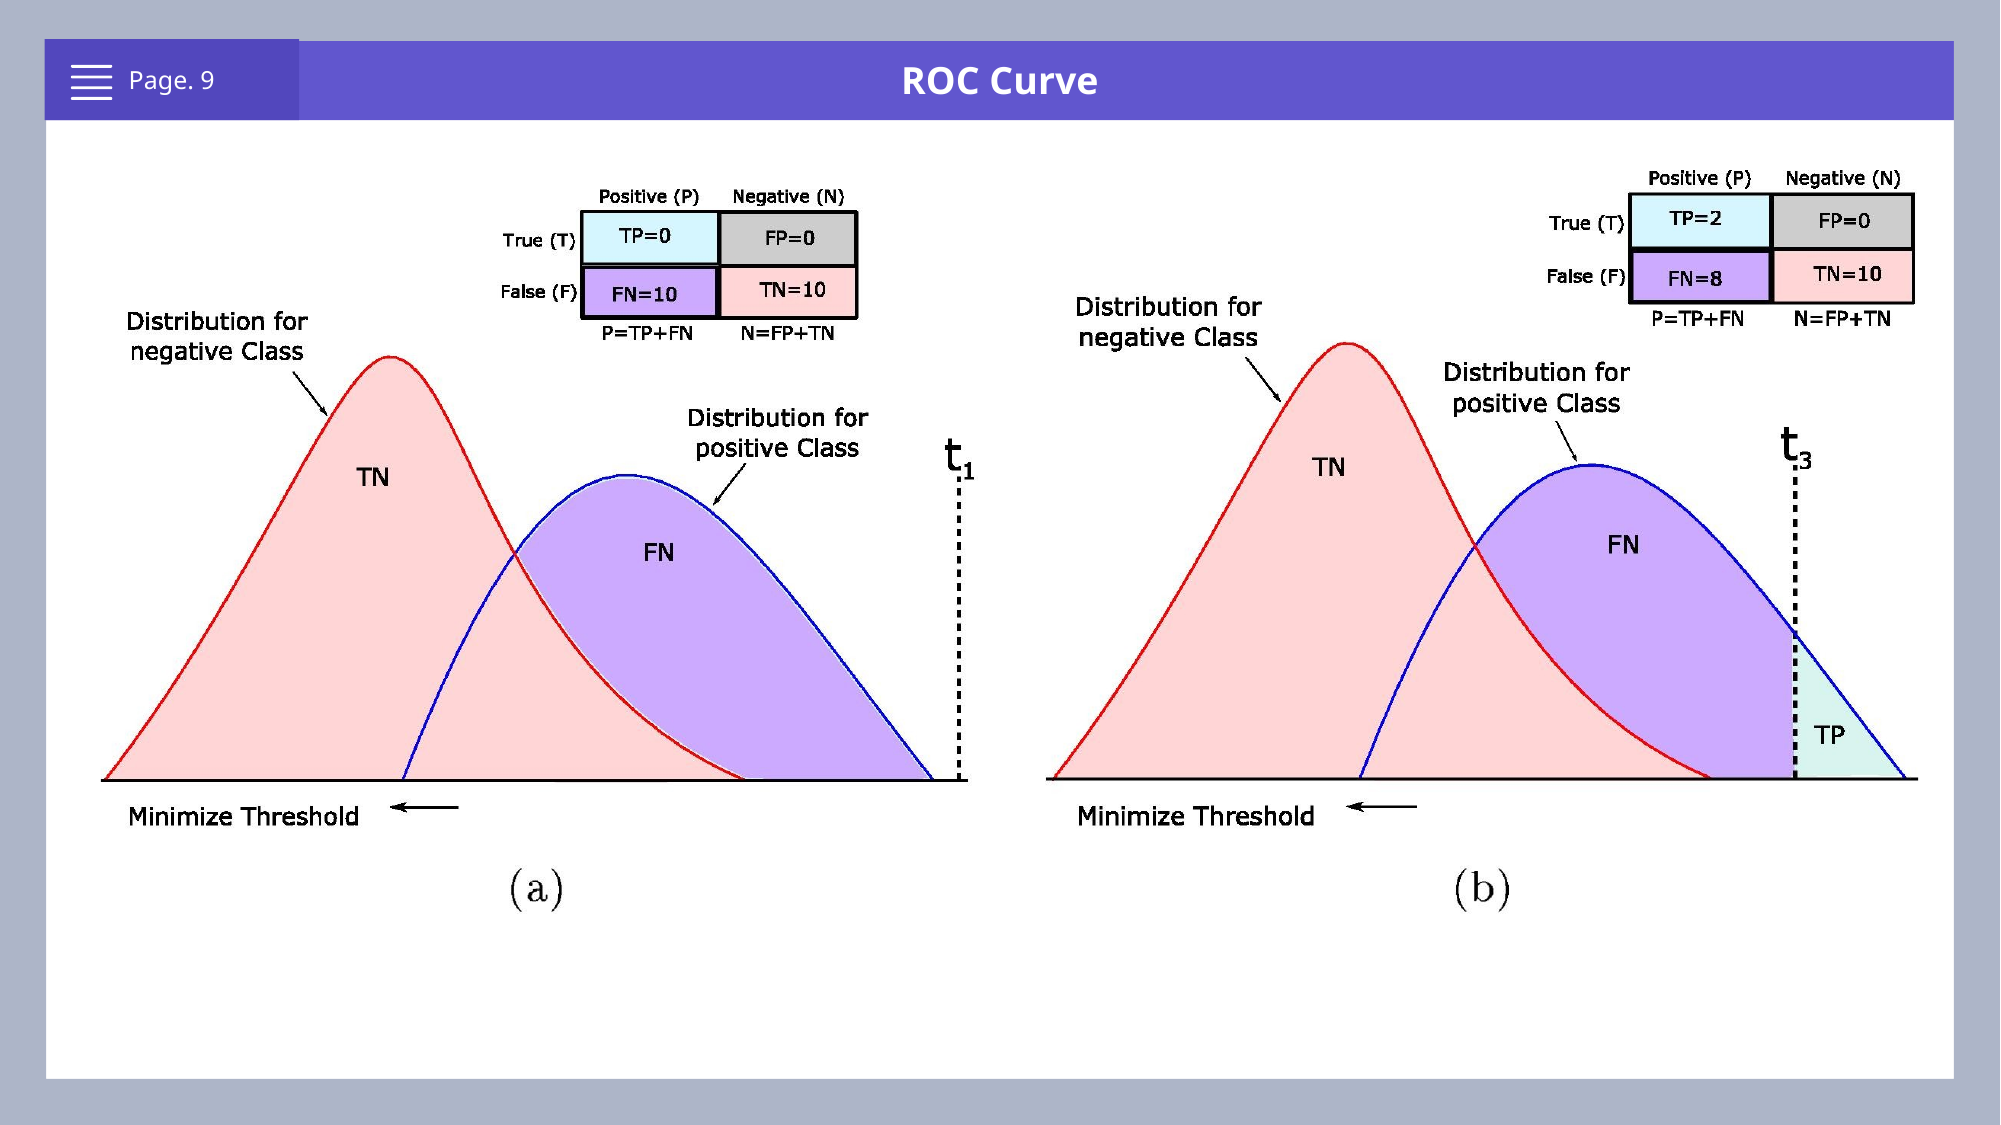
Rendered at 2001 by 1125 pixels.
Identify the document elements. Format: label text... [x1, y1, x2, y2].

text_box [0, 0, 2000, 1125]
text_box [44, 39, 300, 121]
picture [100, 170, 1919, 956]
text_box ROC Curve [300, 42, 1953, 121]
